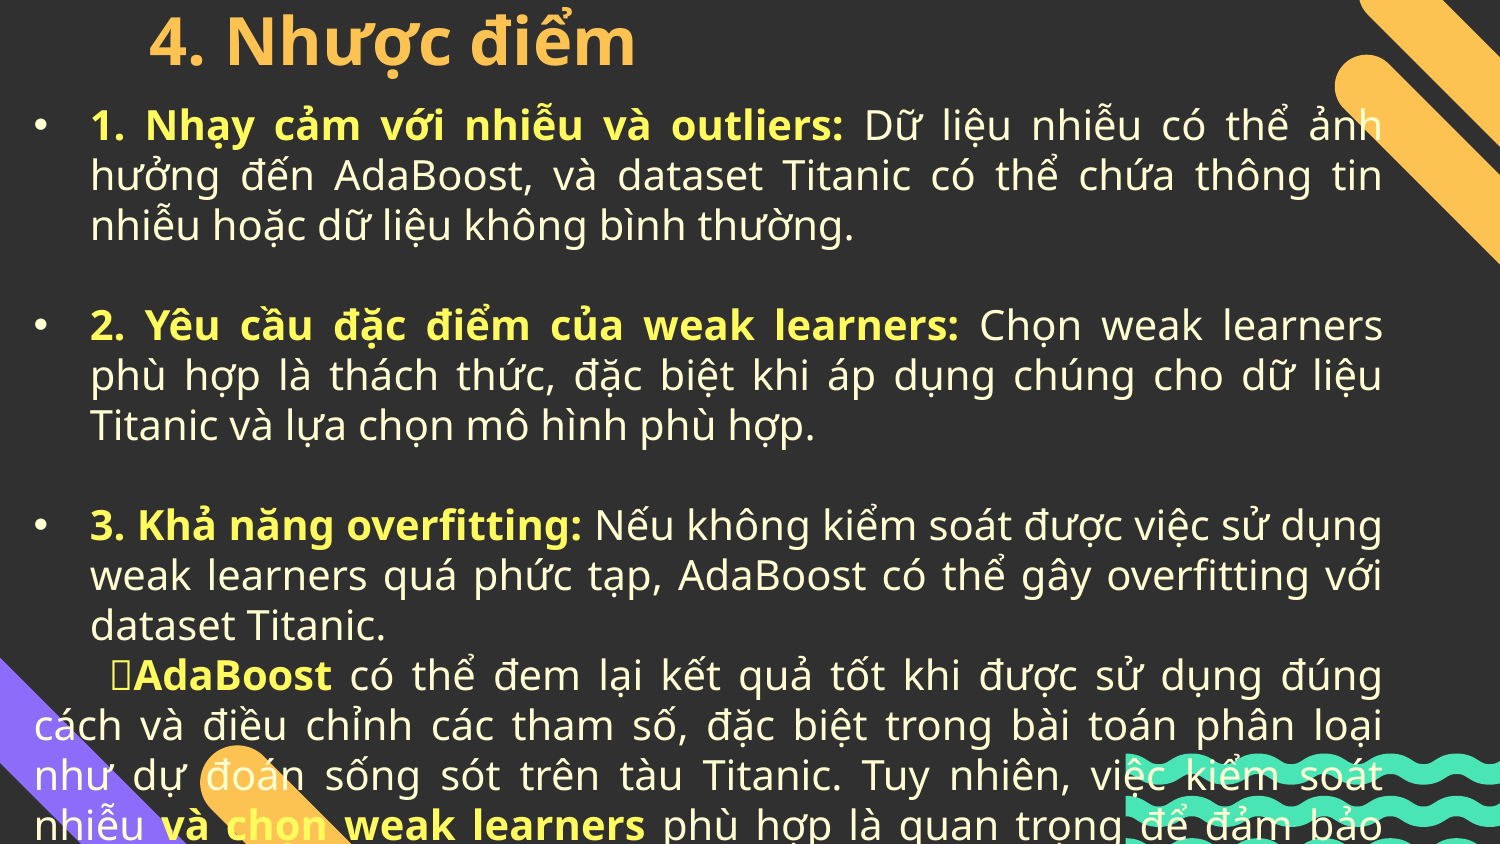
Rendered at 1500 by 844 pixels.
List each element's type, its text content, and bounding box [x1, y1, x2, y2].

text_box 1. Nhạy cảm với nhiễu và outliers: Dữ liệu nhiễu có thể ảnh hưởng đến AdaBoost, và dataset Titanic có thể chứa thông tin nhiễu hoặc dữ liệu không bình thường. 2. Yêu cầu đặc điểm của weak learners: Chọn weak learners phù hợp là thách thức, đặc biệt khi áp dụng chúng cho dữ liệu Titanic và lựa chọn mô hình phù hợp. 3. Khả năng overfitting: Nếu không kiểm soát được việc sử dụng weak learners quá phức tạp, AdaBoost có thể gây overfitting với dataset Titanic. AdaBoost có thể đem lại kết quả tốt khi được sử dụng đúng cách và điều chỉnh các tham số, đặc biệt trong bài toán phân loại như dự đoán sống sót trên tàu Titanic. Tuy nhiên, việc kiểm soát nhiễu và chọn weak learners phù hợp là quan trọng để đảm bảo tính chính xác [18, 0, 1399, 844]
